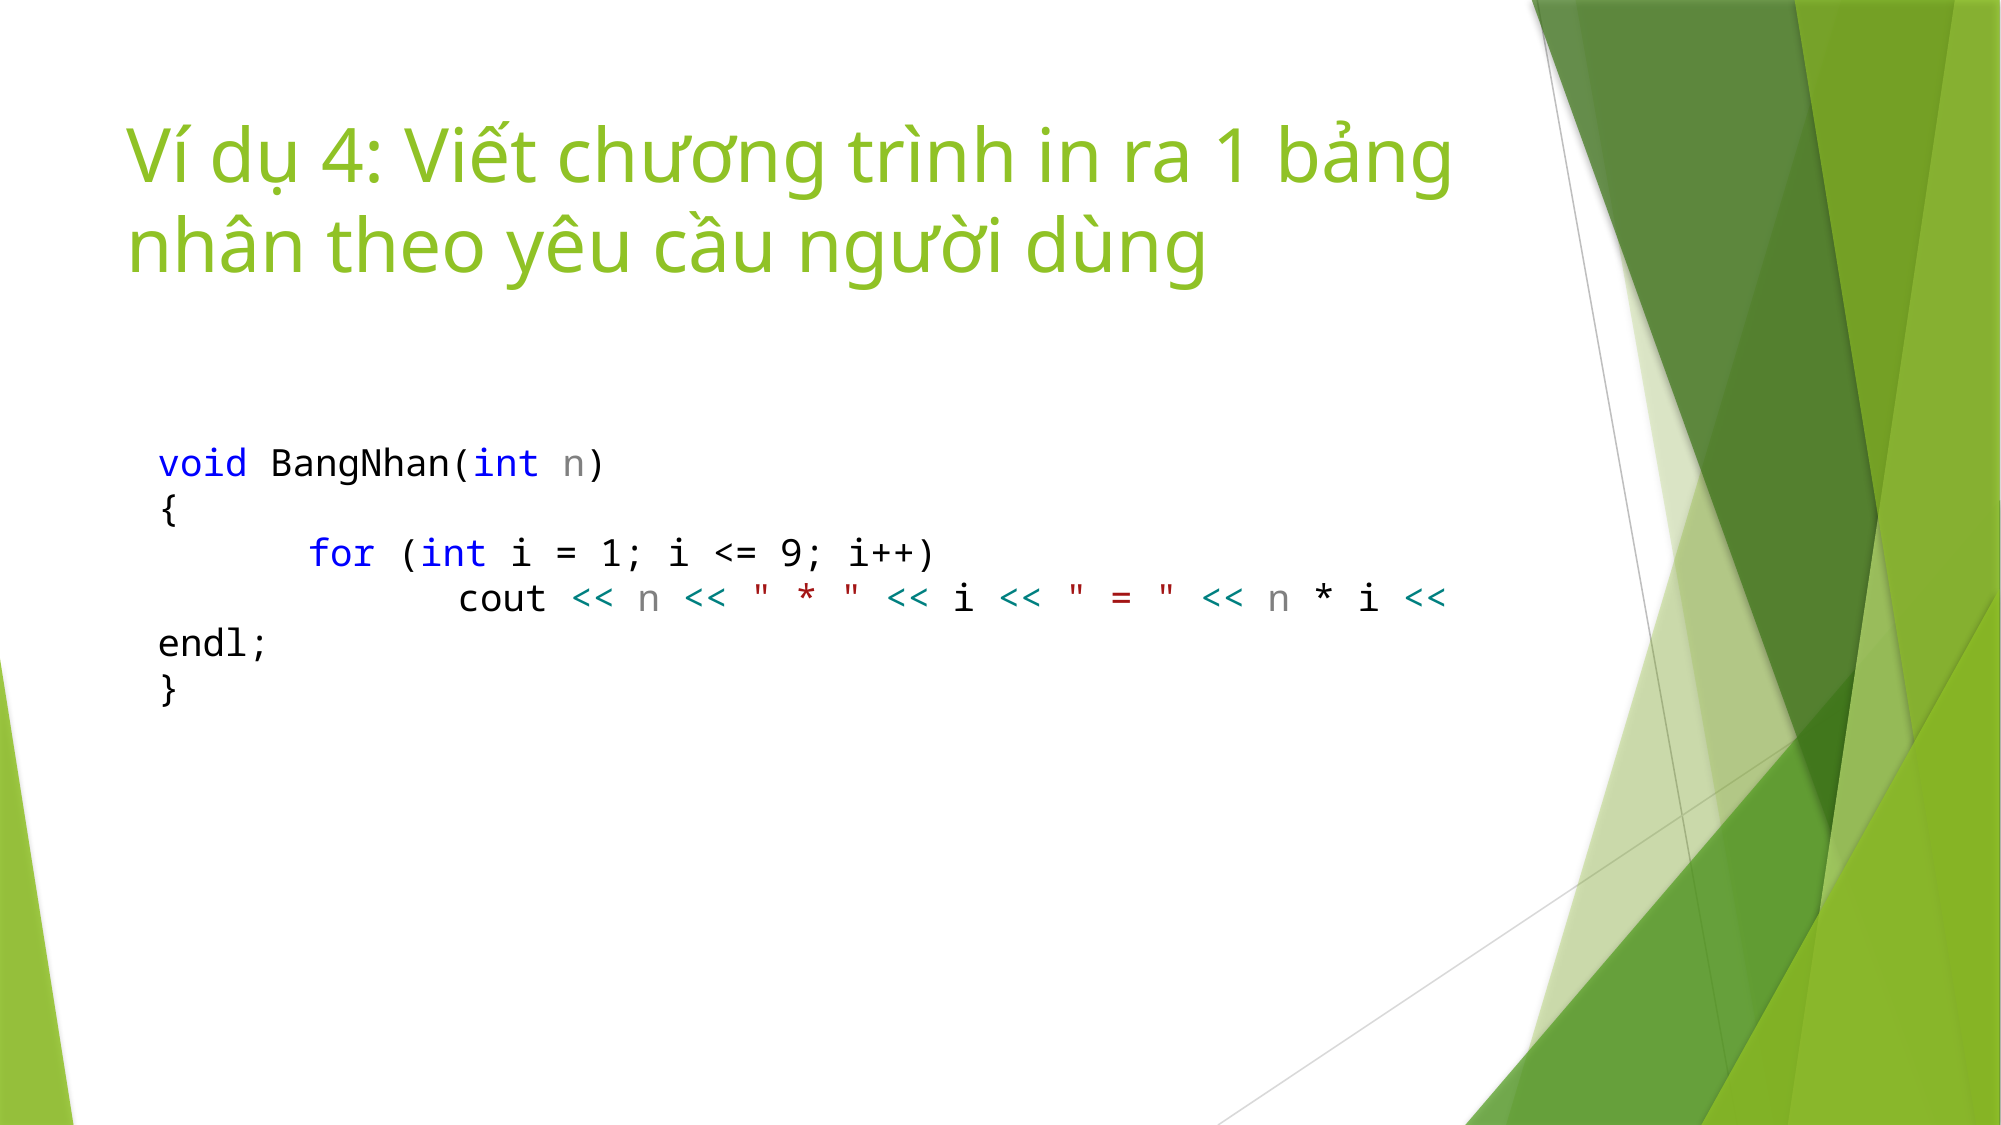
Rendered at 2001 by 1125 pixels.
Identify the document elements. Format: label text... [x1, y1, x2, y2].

title Ví dụ 4: Viết chương trình in ra 1 bảng nhân theo yêu cầu người dùng [111, 99, 1522, 317]
text_box void BangNhan(int n) { for (int i = 1; i <= 9; i++) cout << n << " * " << i << " = " << n * i << endl; } [142, 432, 1571, 717]
